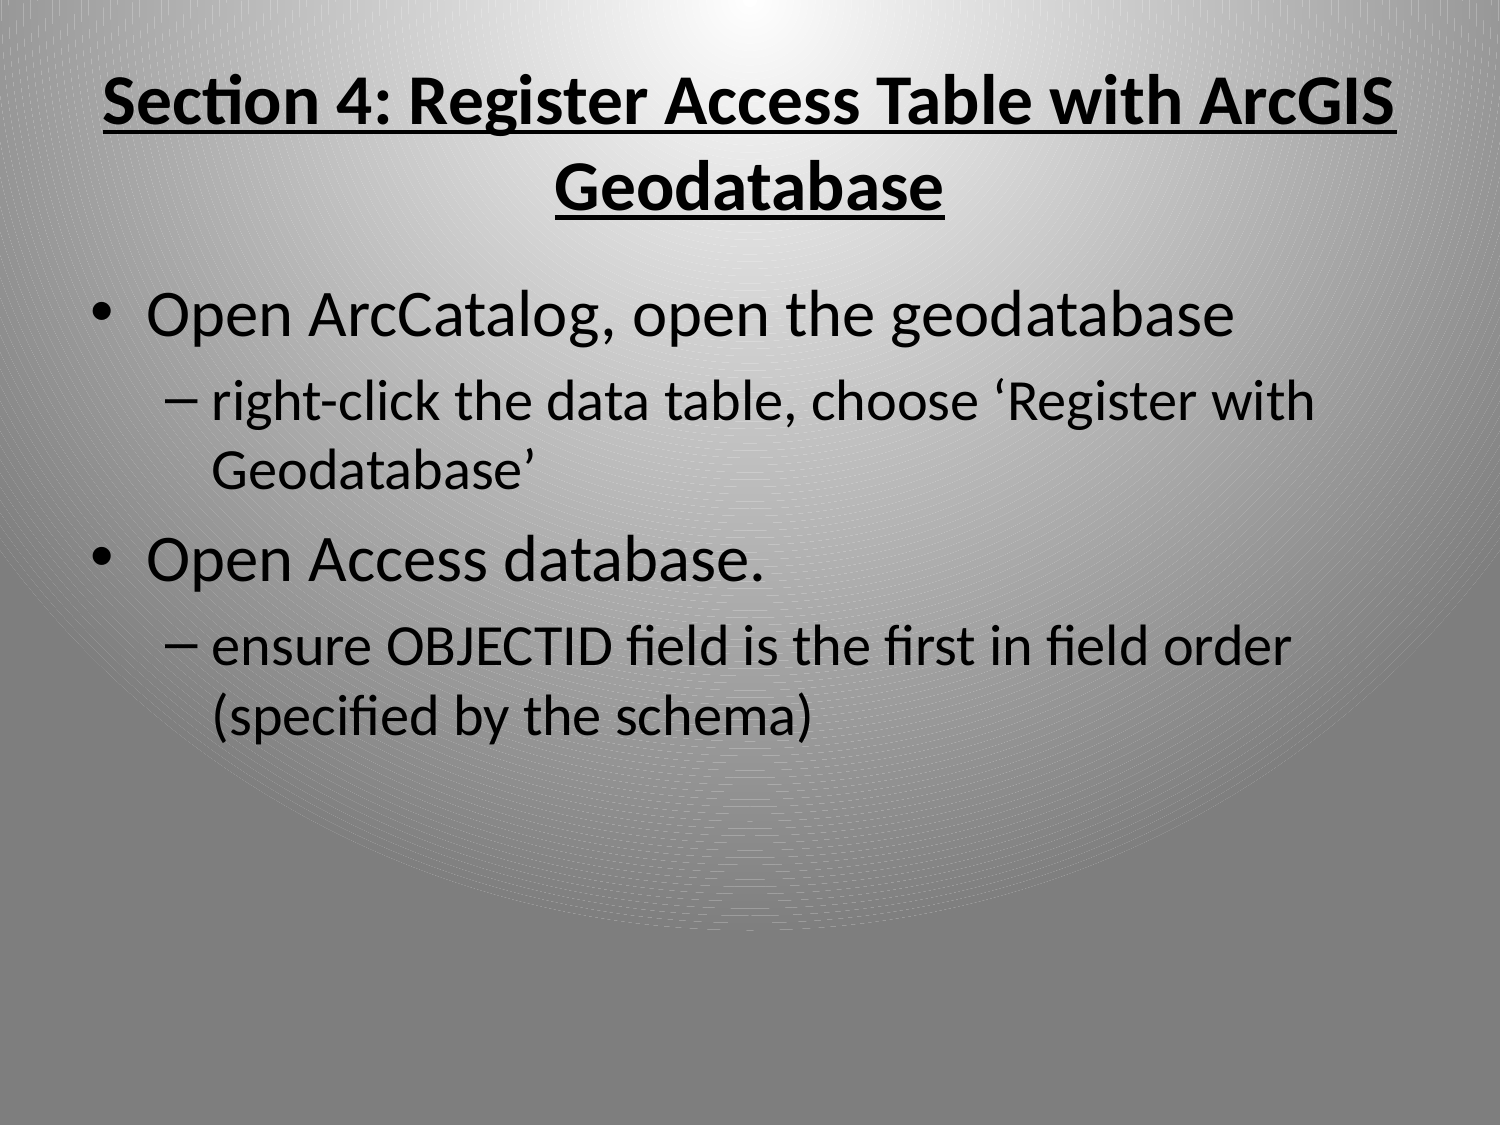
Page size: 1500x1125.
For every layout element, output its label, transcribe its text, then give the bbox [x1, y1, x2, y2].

list Open ArcCatalog, open the geodatabase right-click the data table, choose ‘Register with Geodatabase’ Open Access database. ensure OBJECTID field is the first in field order (specified by the schema) [75, 262, 1425, 1005]
title Section 4: Register Access Table with ArcGIS Geodatabase [75, 45, 1425, 233]
